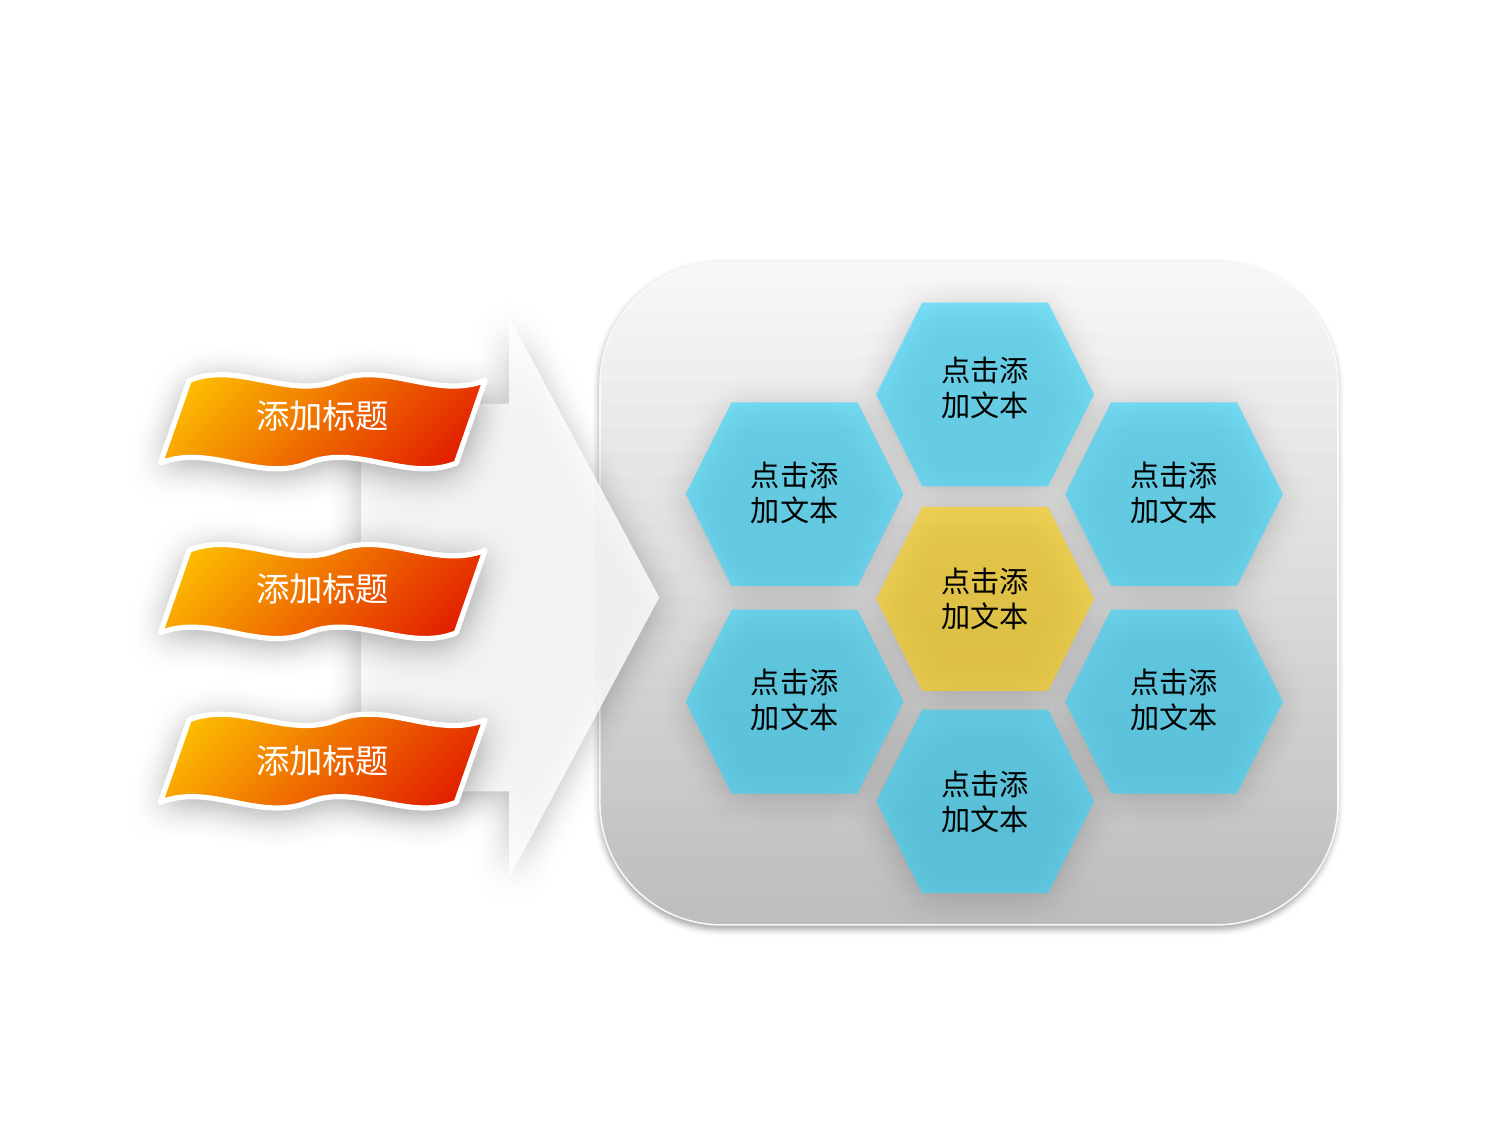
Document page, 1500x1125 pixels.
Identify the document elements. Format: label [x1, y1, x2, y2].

text_box [160, 713, 486, 809]
text_box [160, 374, 486, 470]
text_box [599, 261, 1339, 926]
text_box [160, 543, 486, 640]
text_box [685, 302, 1284, 894]
text_box [360, 316, 660, 879]
